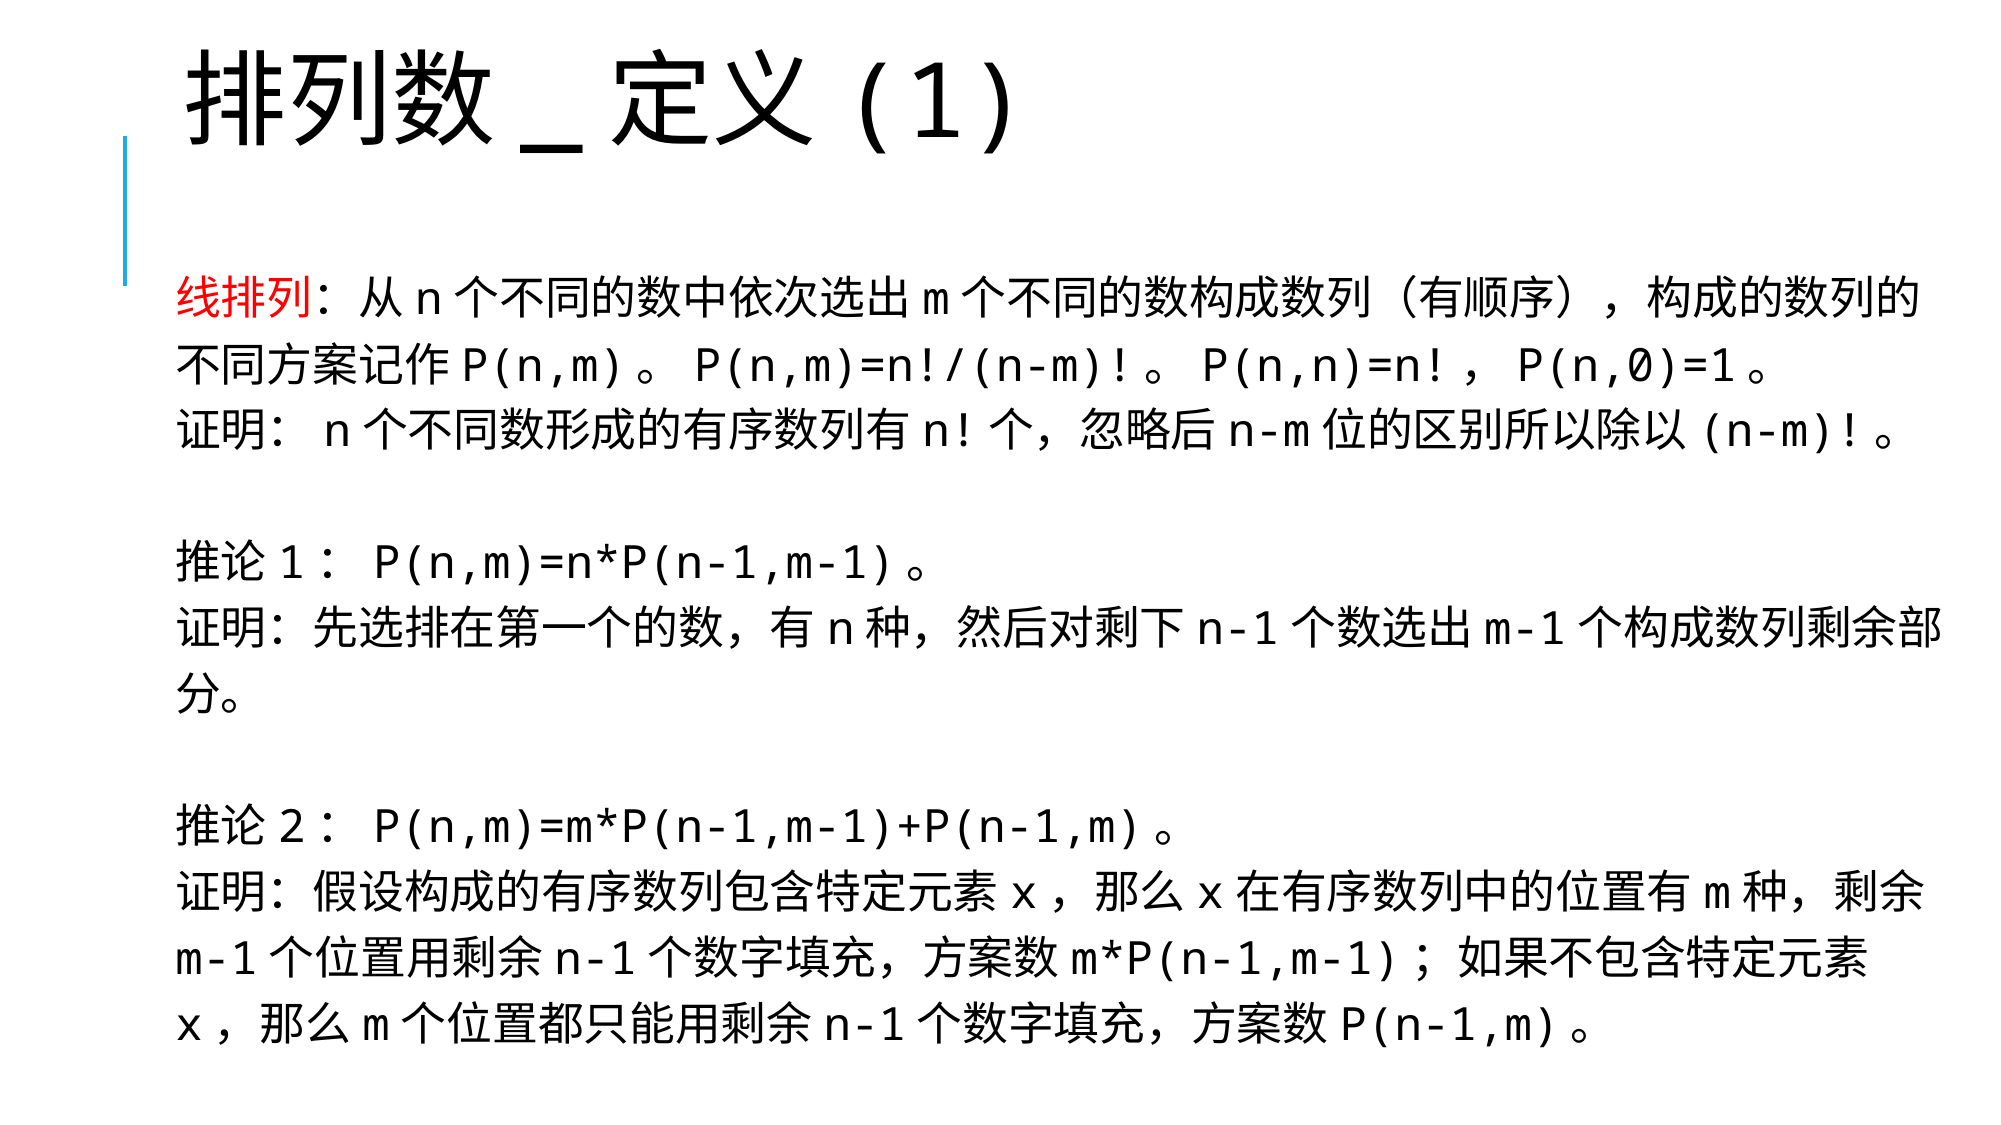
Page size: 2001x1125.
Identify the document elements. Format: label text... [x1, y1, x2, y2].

list 线排列：从n个不同的数中依次选出m个不同的数构成数列（有顺序），构成的数列的不同方案记作P(n,m)。P(n,m)=n!/(n-m)!。P(n,n)=n!，P(n,0)=1。 证明：n个不同数形成的有序数列有n!个，忽略后n-m位的区别所以除以(n-m)!。 推论1：P(n,m)=n*P(n-1,m-1)。 证明：先选排在第一个的数，有n种，然后对剩下n-1个数选出m-1个构成数列剩余部分。 推论2：P(n,m)=m*P(n-1,m-1)+P(n-1,m)。 证明：假设构成的有序数列包含特定元素x，那么x在有序数列中的位置有m种，剩余m-1个位置用剩余n-1个数字填充，方案数m*P(n-1,m-1)；如果不包含特定元素x，那么m个位置都只能用剩余n-1个数字填充，方案数P(n-1,m)。 [168, 250, 1961, 1107]
title 排列数_定义(1) [168, 45, 1961, 170]
